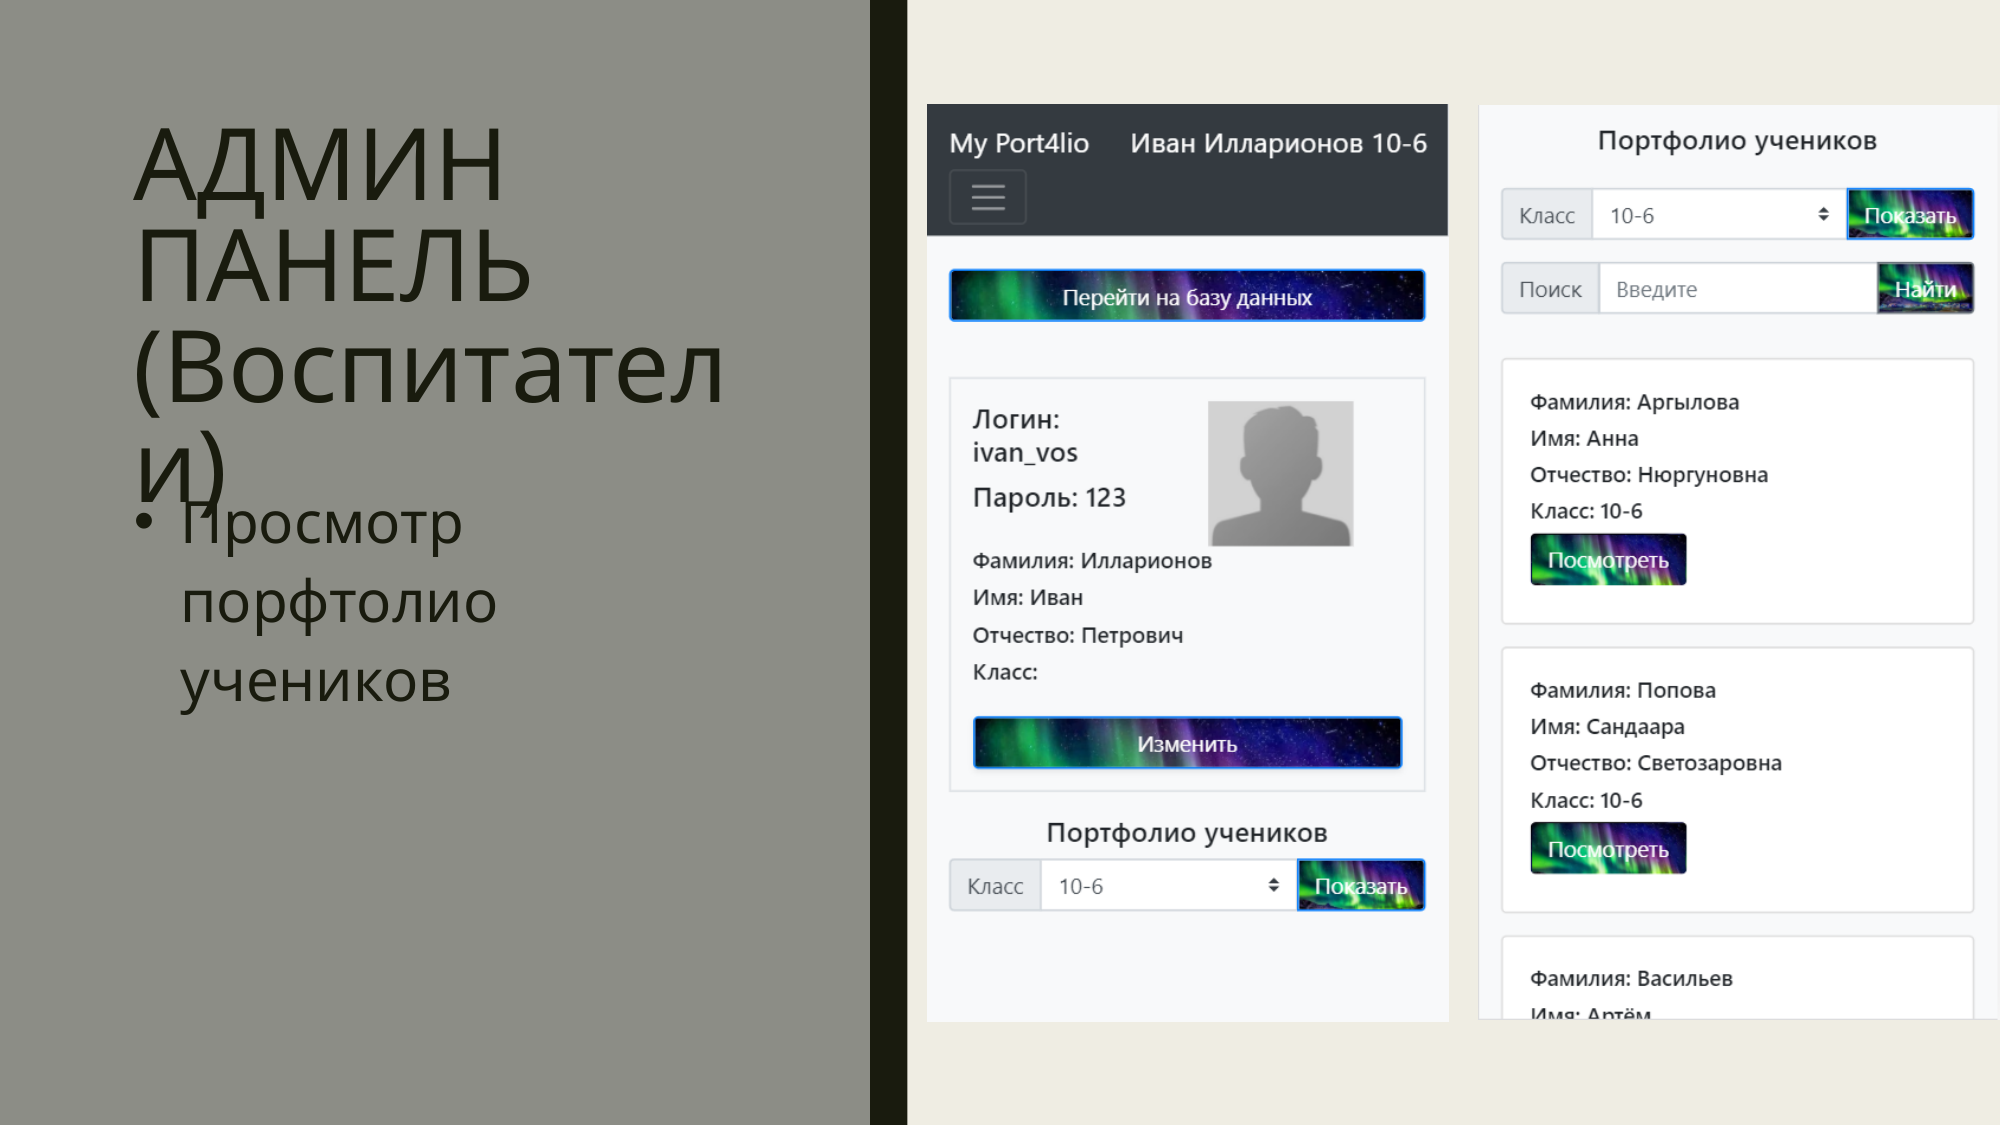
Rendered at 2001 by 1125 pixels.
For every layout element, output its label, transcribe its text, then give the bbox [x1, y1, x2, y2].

picture [927, 104, 1449, 1022]
list Просмотр порфтолио учеников [118, 468, 752, 963]
picture [1477, 105, 2000, 1020]
title АДМИН ПАНЕЛЬ (Воспитатели) [118, 112, 775, 471]
